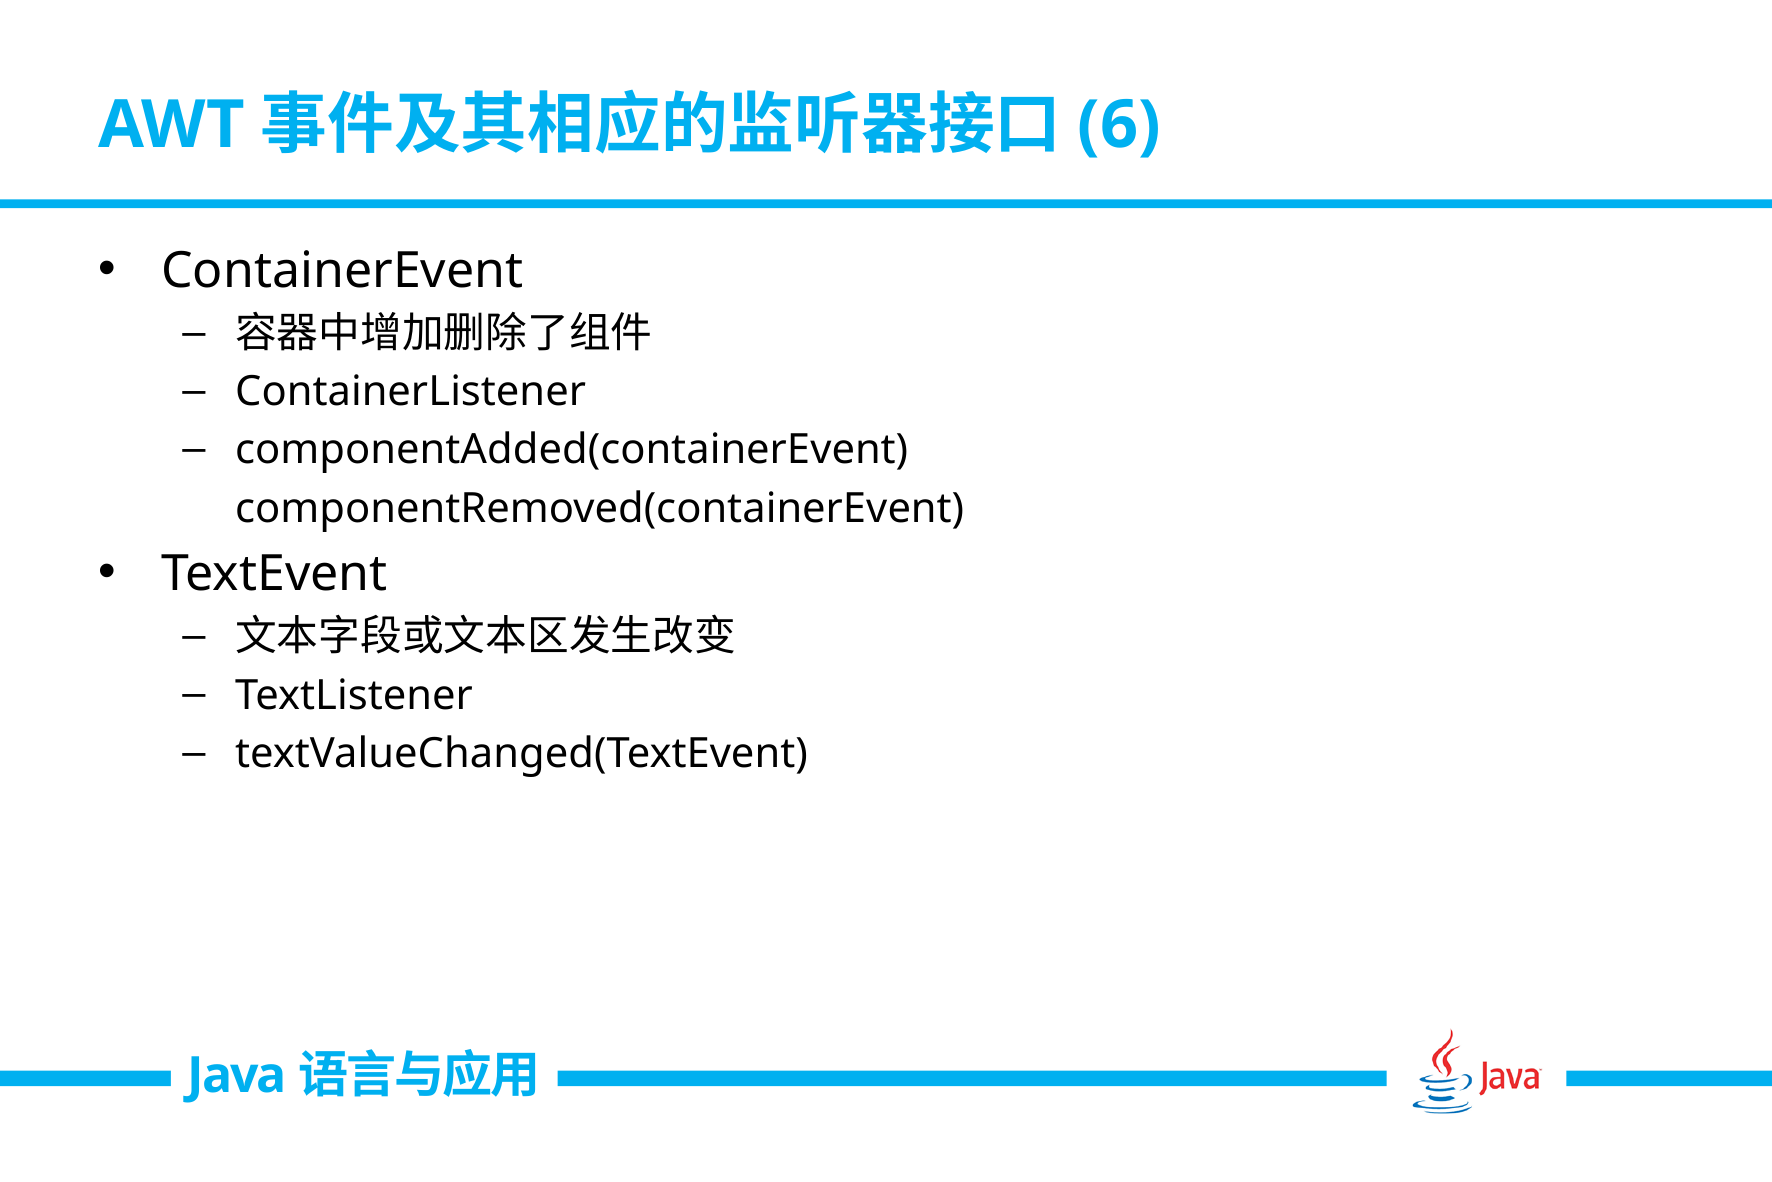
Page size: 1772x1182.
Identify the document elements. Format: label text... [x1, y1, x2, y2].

list ContainerEvent 容器中增加删除了组件 ContainerListener componentAdded(containerEvent) componentRemoved(containerEvent) TextEvent 文本字段或文本区发生改变 TextListener textValueChanged(TextEvent) [80, 228, 1677, 1009]
title AWT事件及其相应的监听器接口(6) [80, 73, 1677, 168]
picture [1386, 1019, 1567, 1117]
